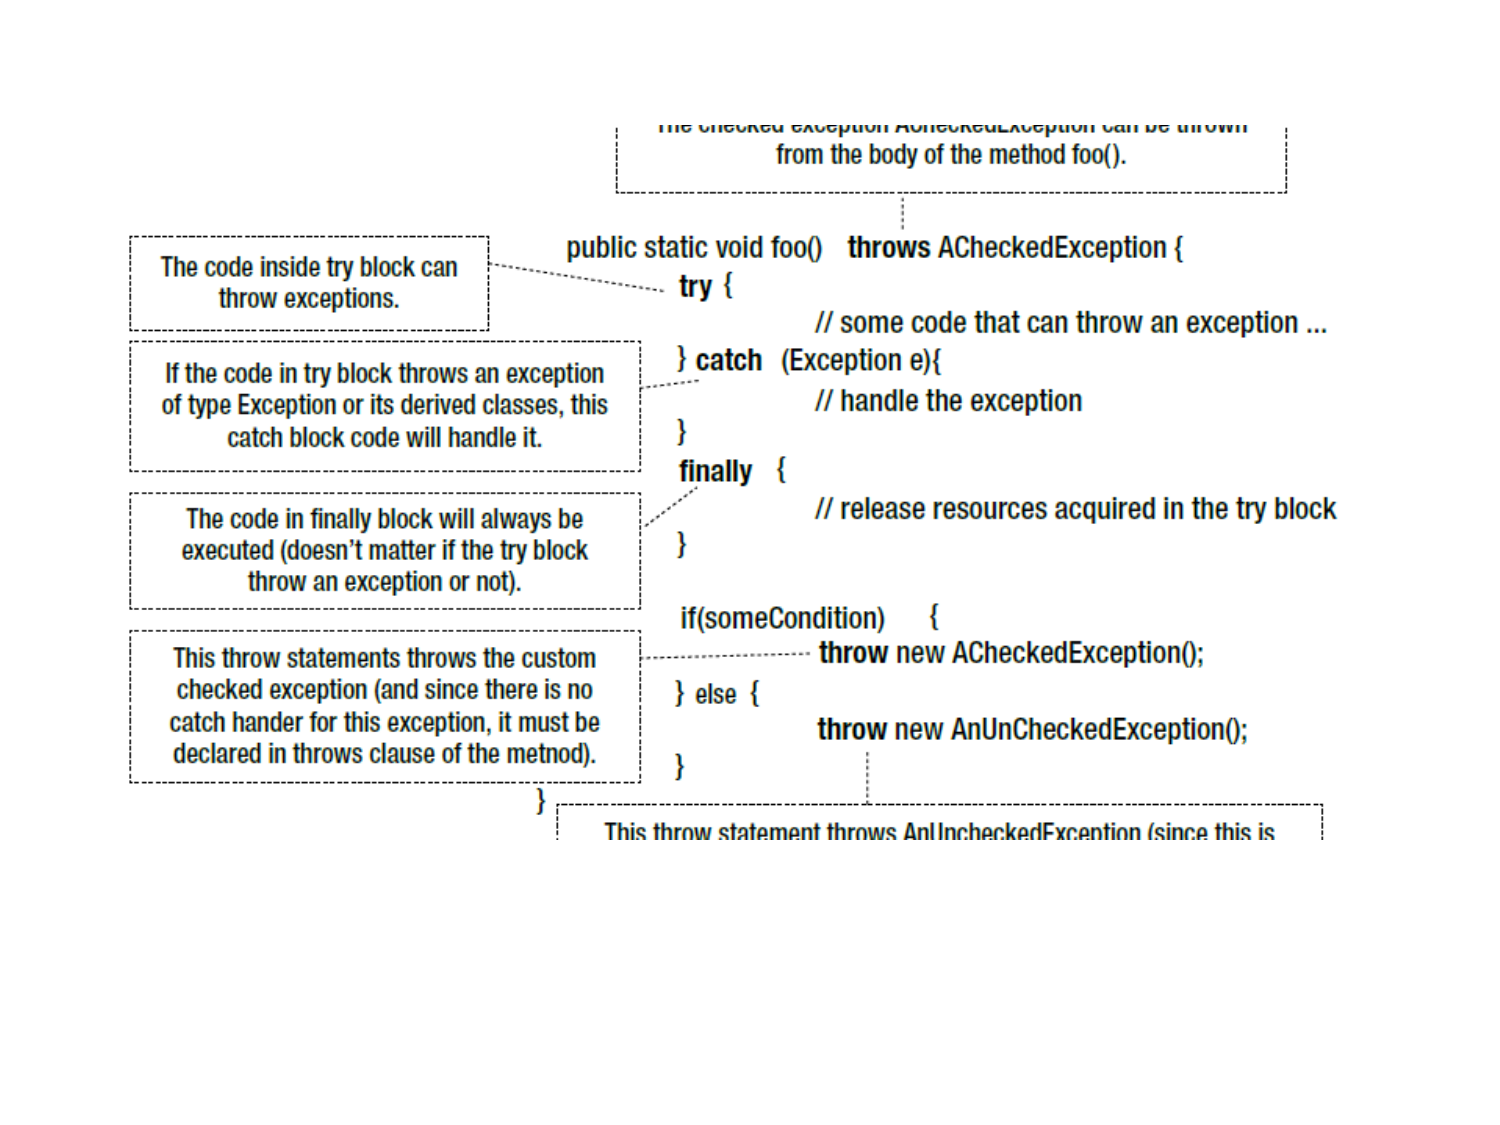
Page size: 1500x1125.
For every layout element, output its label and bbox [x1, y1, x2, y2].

picture [64, 125, 1425, 840]
